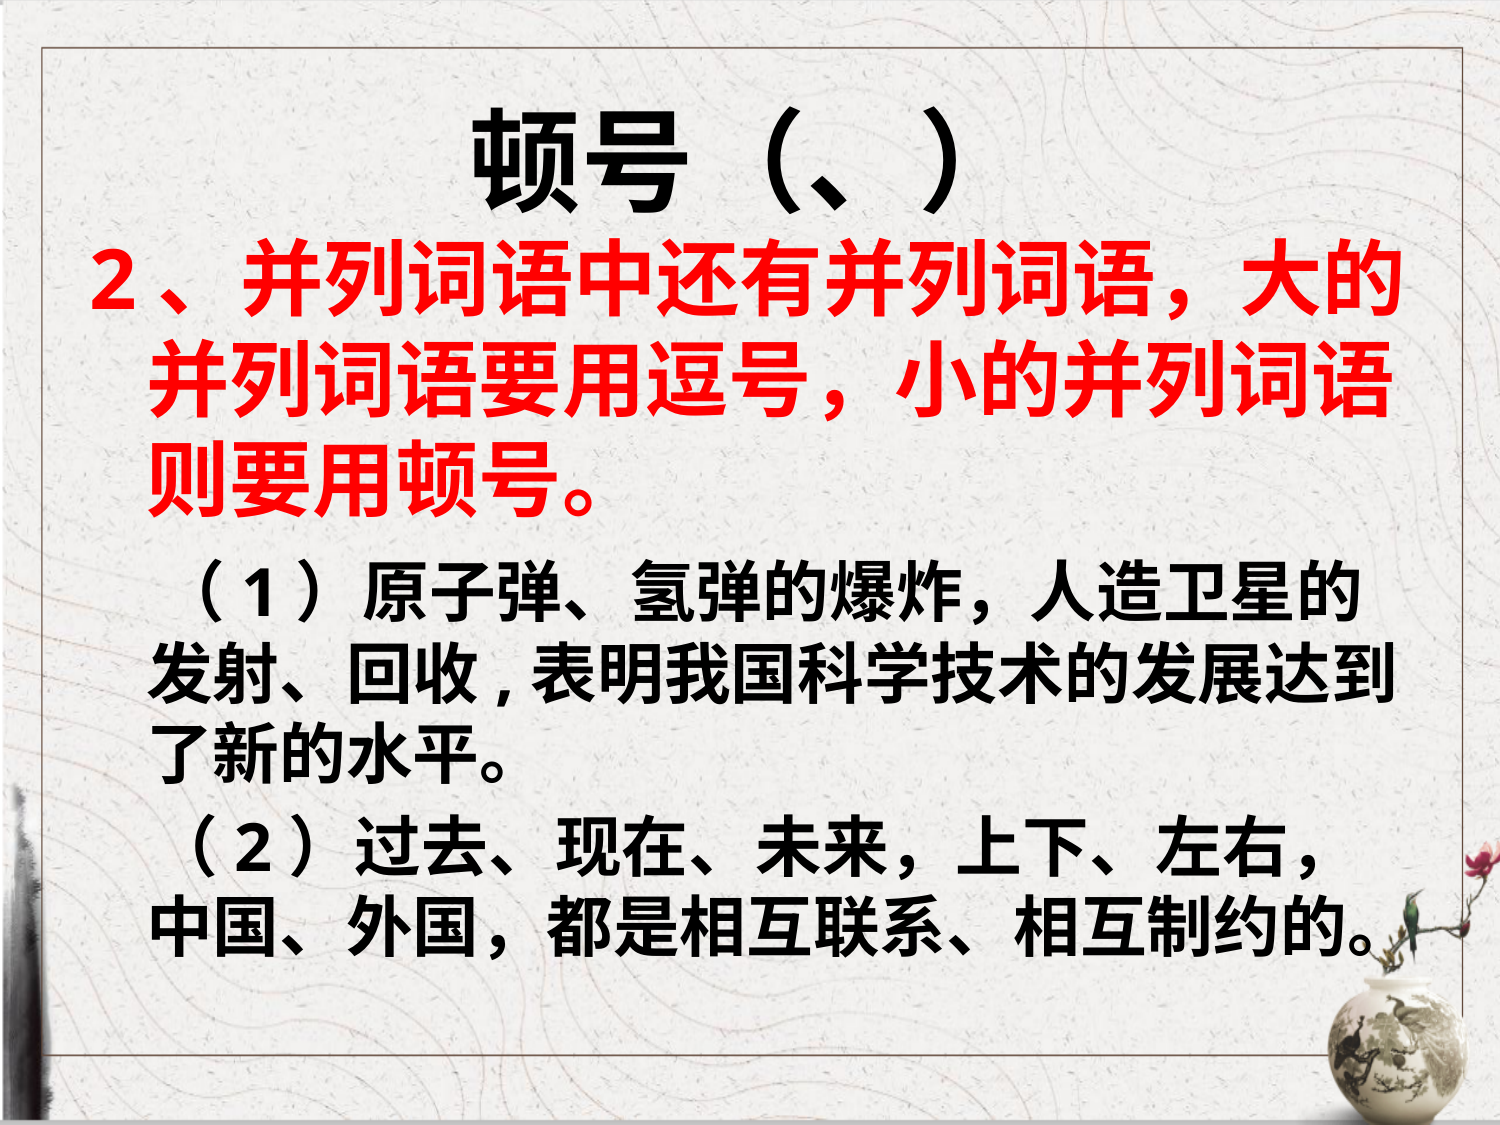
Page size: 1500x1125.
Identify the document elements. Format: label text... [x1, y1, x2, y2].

picture [0, 0, 1500, 1125]
list 2、并列词语中还有并列词语，大的并列词语要用逗号，小的并列词语则要用顿号。 （1）原子弹、氢弹的爆炸，人造卫星的发射、回收,表明我国科学技术的发展达到了新的水平。 （2）过去、现在、未来，上下、左右，中国、外国，都是相互联系、相互制约的。 [74, 219, 1438, 1007]
title 顿号（、） [74, 64, 1426, 219]
